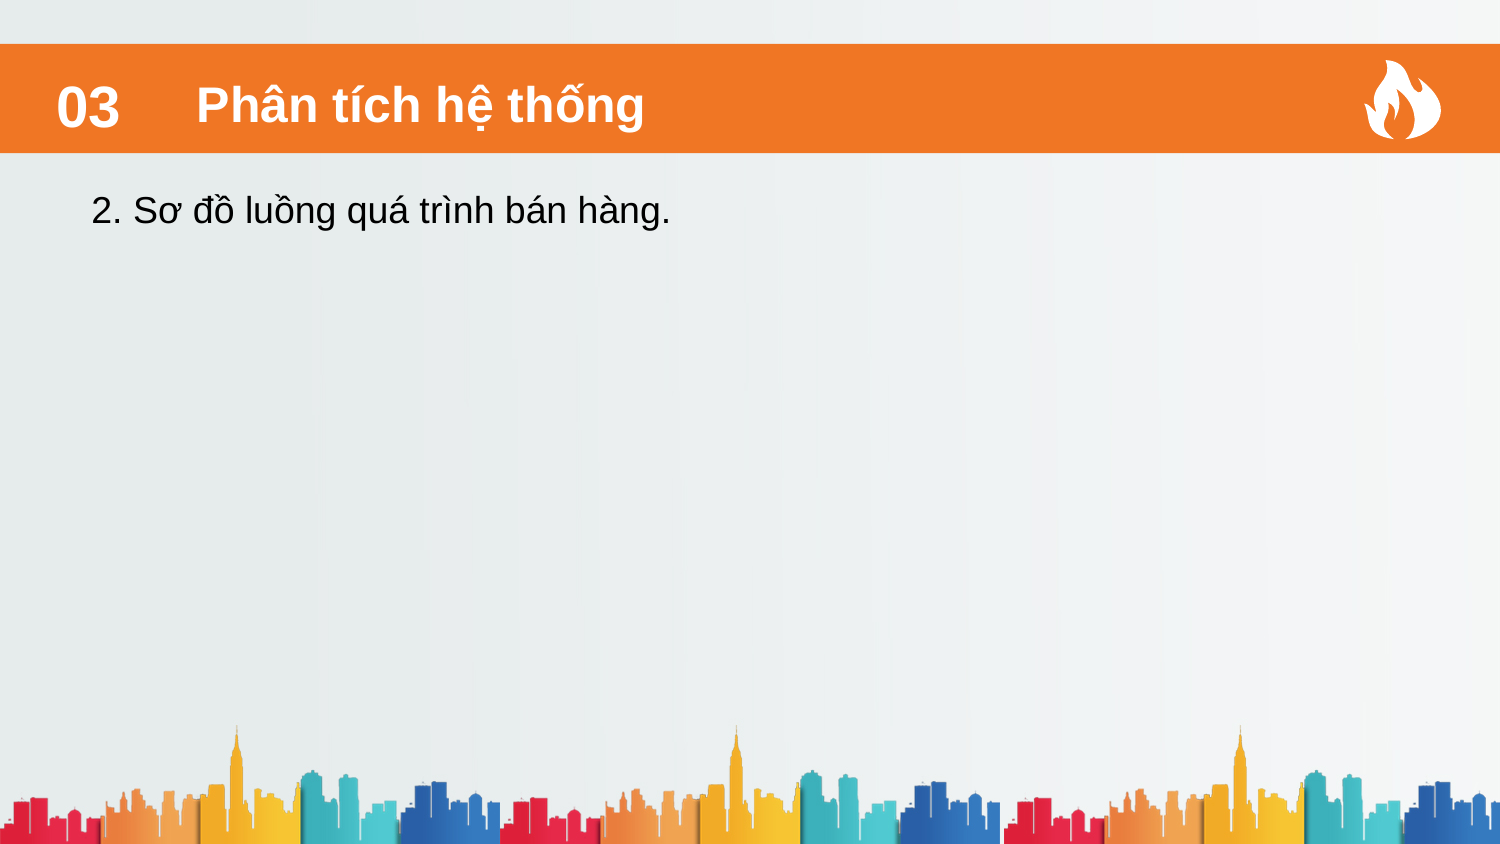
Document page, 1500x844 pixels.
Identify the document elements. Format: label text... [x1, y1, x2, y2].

text_box [0, 42, 1500, 155]
text_box Phân tích hệ thống [182, 65, 987, 140]
picture [0, 0, 1500, 42]
text_box 03 [41, 69, 141, 140]
text_box 2. Sơ đồ luồng quá trình bán hàng. [76, 178, 739, 284]
picture [0, 155, 1500, 844]
text_box [1362, 57, 1443, 142]
